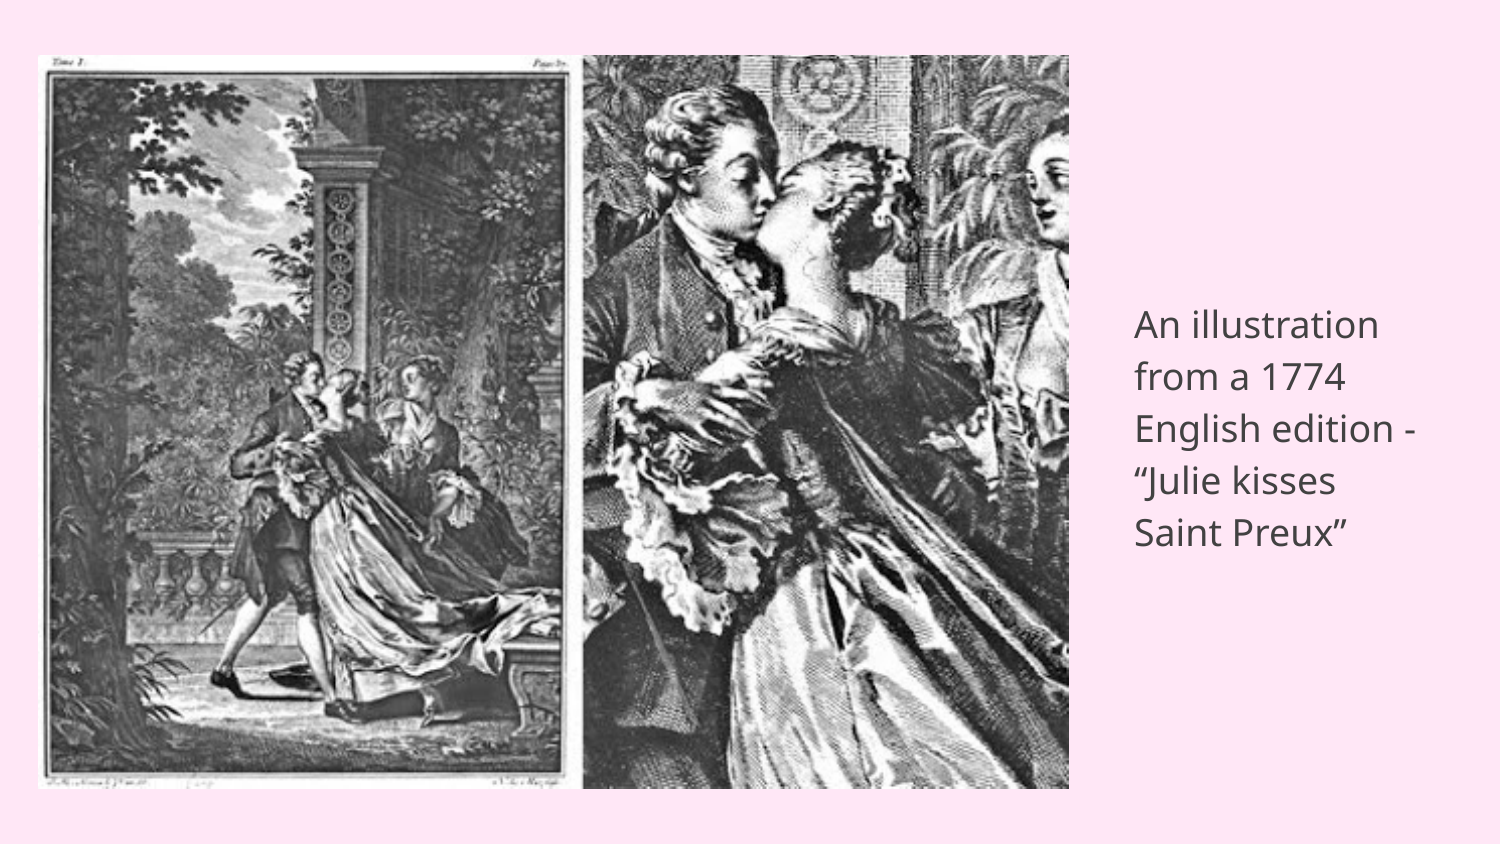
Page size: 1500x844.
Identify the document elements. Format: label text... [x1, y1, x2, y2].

picture [37, 55, 1070, 789]
text_box An illustration from a 1774 English edition - “Julie kisses Saint Preux” [1119, 279, 1446, 564]
